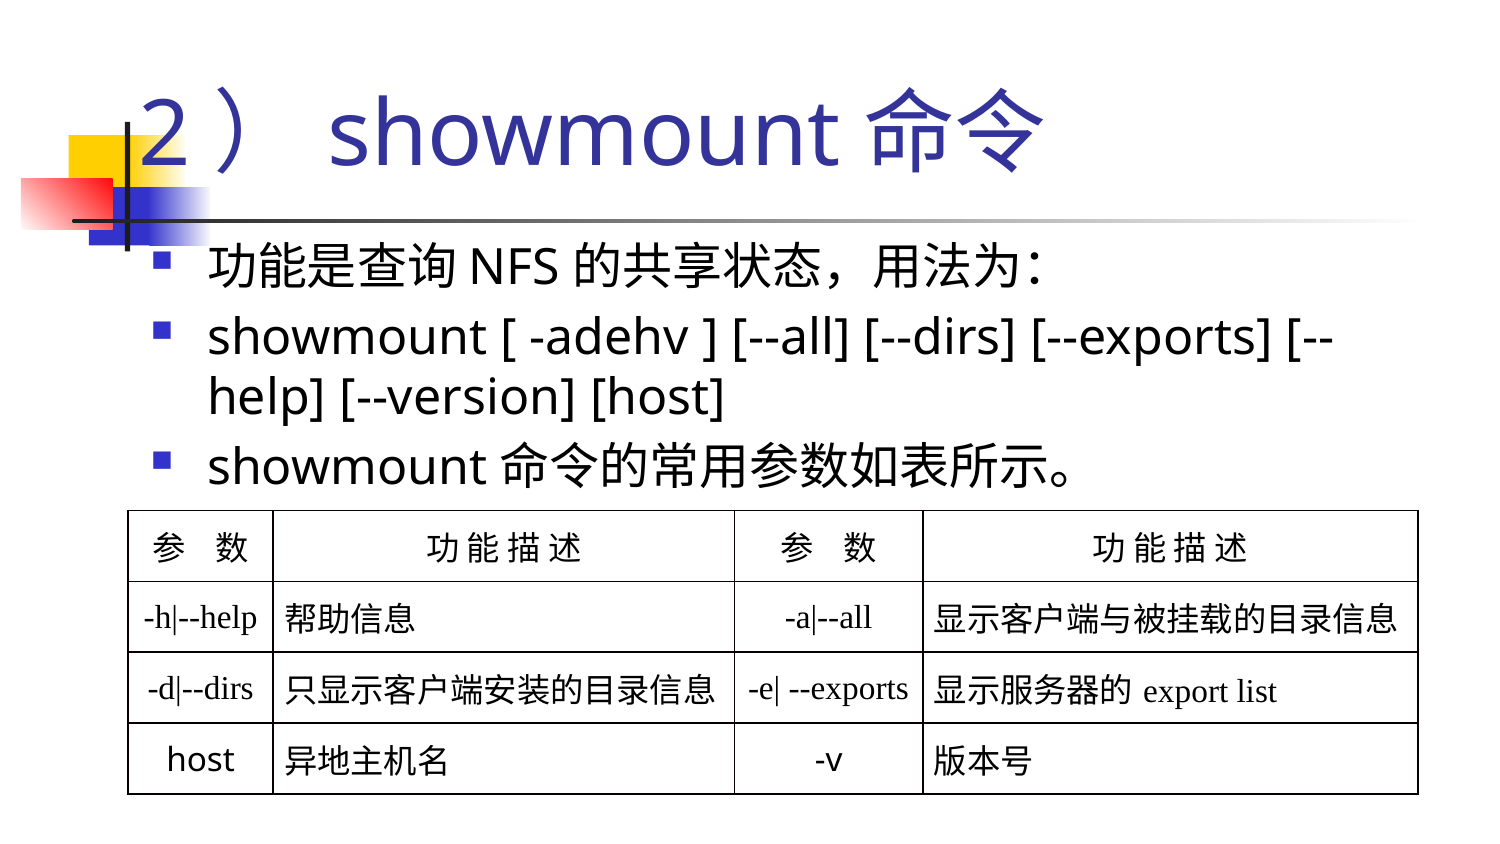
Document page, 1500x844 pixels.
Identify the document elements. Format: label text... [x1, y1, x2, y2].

table_header 功 能 描 述 [924, 511, 1417, 581]
table_cell -d|--dirs [129, 653, 272, 722]
table_cell 显示服务器的export list [924, 653, 1417, 722]
table_cell 版本号 [924, 724, 1417, 793]
table_cell 帮助信息 [274, 582, 734, 651]
table_header 参 数 [735, 511, 922, 581]
table_cell 异地主机名 [274, 724, 734, 793]
table_header 功 能 描 述 [274, 511, 734, 581]
list 功能是查询NFS的共享状态，用法为： showmount [ -adehv ] [--all] [--dirs] [--exports] [--help] [--version] [host] showmount命令的常用参数如表所示。 [135, 226, 1469, 768]
table_cell host [129, 724, 272, 793]
table_cell 只显示客户端安装的目录信息 [274, 653, 734, 722]
table_cell -v [735, 724, 922, 793]
table_cell -h|--help [129, 582, 272, 651]
table_cell -e| --exports [735, 653, 922, 722]
title 2）showmount命令 [123, 49, 1462, 192]
table_cell -a|--all [735, 582, 922, 651]
table_cell 显示客户端与被挂载的目录信息 [924, 582, 1417, 651]
table_header 参 数 [129, 511, 272, 581]
